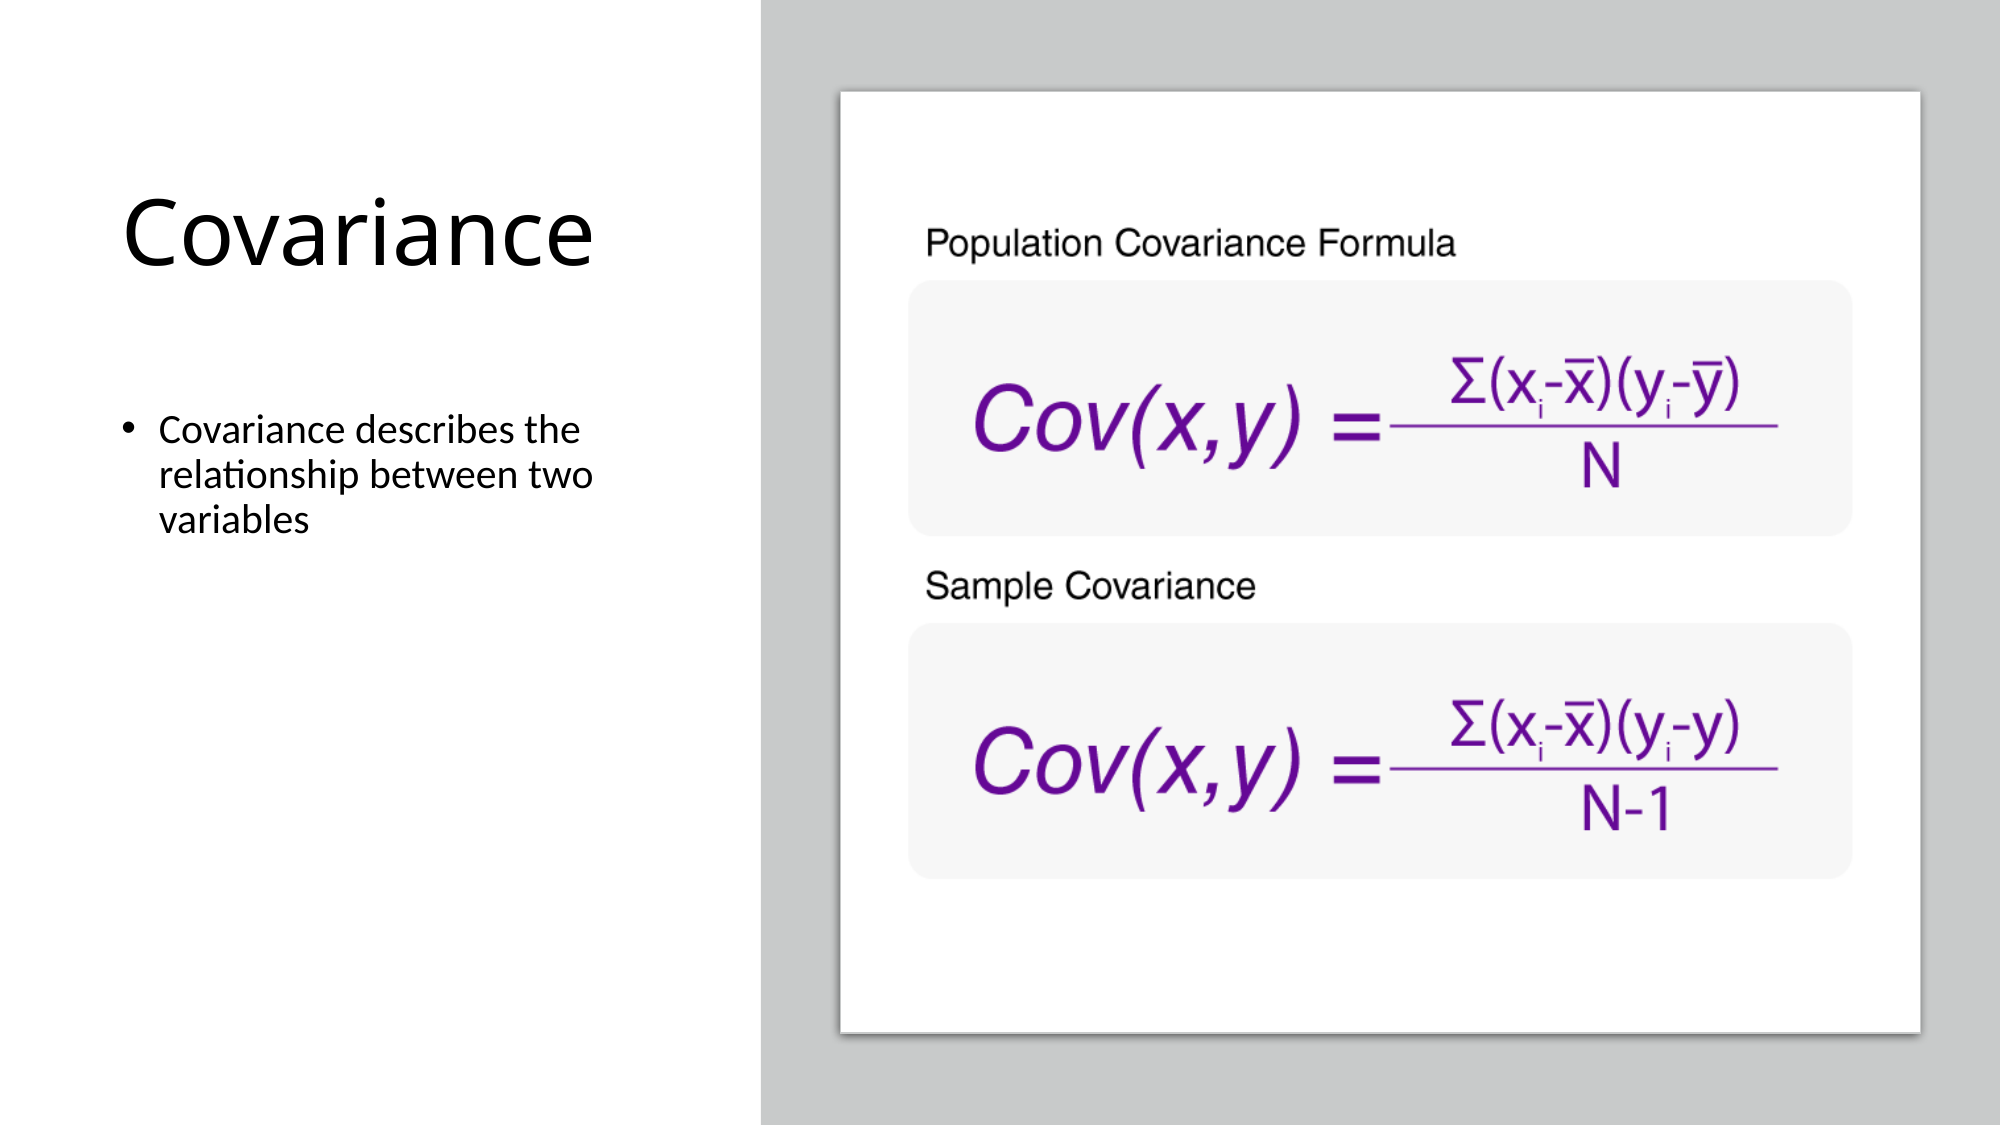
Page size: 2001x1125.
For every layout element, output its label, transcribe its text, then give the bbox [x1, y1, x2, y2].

text_box [760, 0, 2000, 1125]
picture [886, 204, 1875, 920]
list Covariance describes the relationship between two variables [106, 399, 682, 1021]
title Covariance [106, 103, 682, 370]
text_box [839, 90, 1922, 1034]
